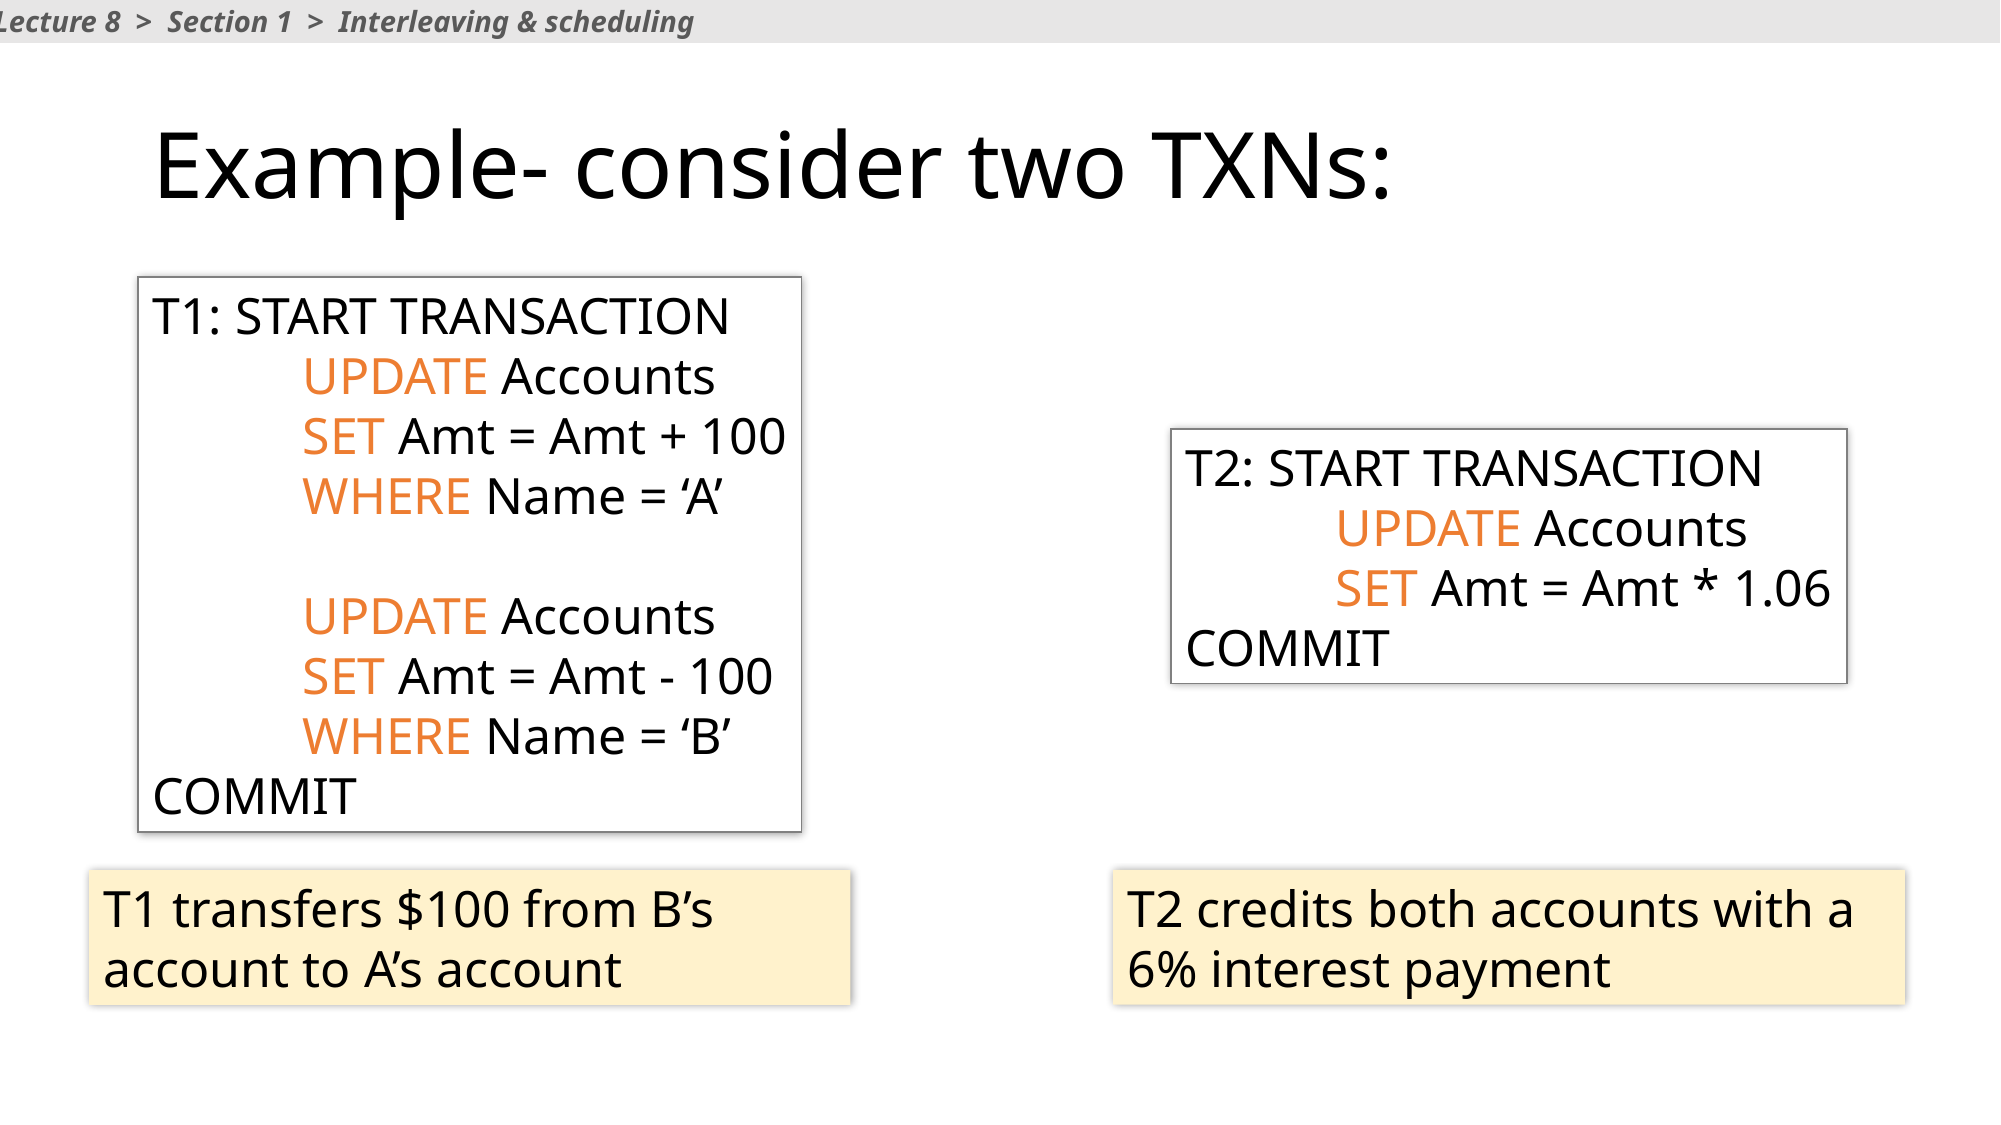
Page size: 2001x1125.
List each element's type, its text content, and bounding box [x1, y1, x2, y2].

title Example- consider two TXNs: [137, 59, 1863, 278]
text_box T2 credits both accounts with a 6% interest payment [1113, 869, 1905, 1005]
text_box T2: START TRANSACTION UPDATE Accounts SET Amt = Amt * 1.06 COMMIT [1170, 428, 1848, 684]
text_box T1 transfers $100 from B’s account to A’s account [89, 870, 851, 1005]
text_box T1: START TRANSACTION UPDATE Accounts SET Amt = Amt + 100 WHERE Name = ‘A’ UPDATE Accounts SET Amt = Amt - 100 WHERE Name = ‘B’ COMMIT [137, 277, 802, 832]
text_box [0, 0, 2000, 47]
